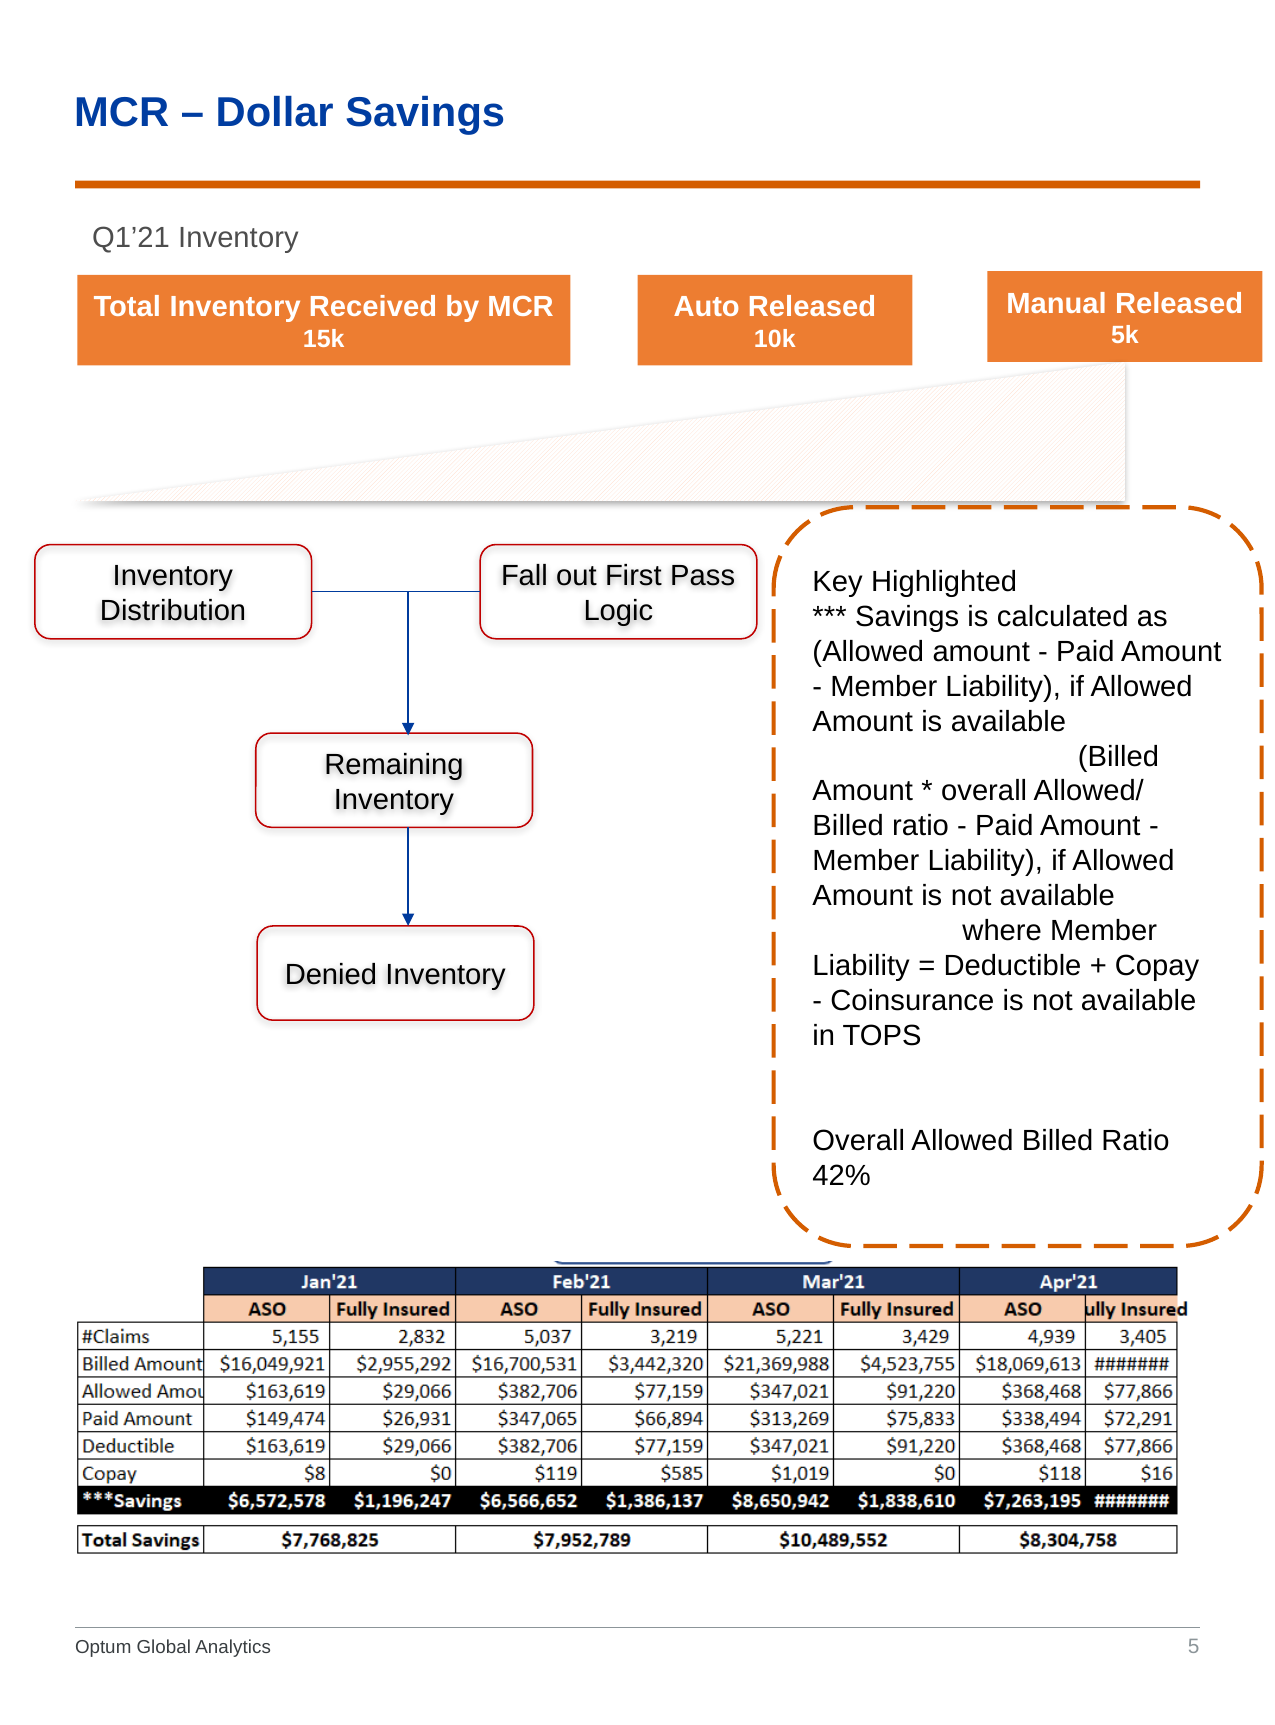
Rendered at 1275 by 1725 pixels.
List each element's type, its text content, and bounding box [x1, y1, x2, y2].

text_box Manual Released 5k [985, 269, 1265, 364]
text_box Fall out First Pass Logic [479, 543, 758, 640]
text_box Denied Inventory [256, 925, 535, 1021]
text_box Inventory Distribution [34, 543, 313, 640]
text_box Total Inventory Received by MCR 15k [75, 273, 572, 367]
text_box Key Highlighted *** Savings is calculated as (Allowed amount - Paid Amount - Member Liability), if Allowed Amount is available (Billed Amount * overall Allowed/ Billed ratio - Paid Amount - Member Liability), if Allowed Amount is not available where Member Liability = Deductible + Copay - Coinsurance is not available in TOPS Overall Allowed Billed Ratio 42% [771, 505, 1264, 1249]
text_box [72, 361, 1126, 502]
picture [57, 1261, 1199, 1569]
text_box Auto Released 10k [635, 273, 915, 367]
text_box Remaining Inventory [254, 732, 534, 829]
slide_number 5 [1050, 1615, 1200, 1658]
title MCR – Dollar Savings [57, 39, 868, 179]
text_box Q1’21 Inventory [77, 211, 382, 261]
